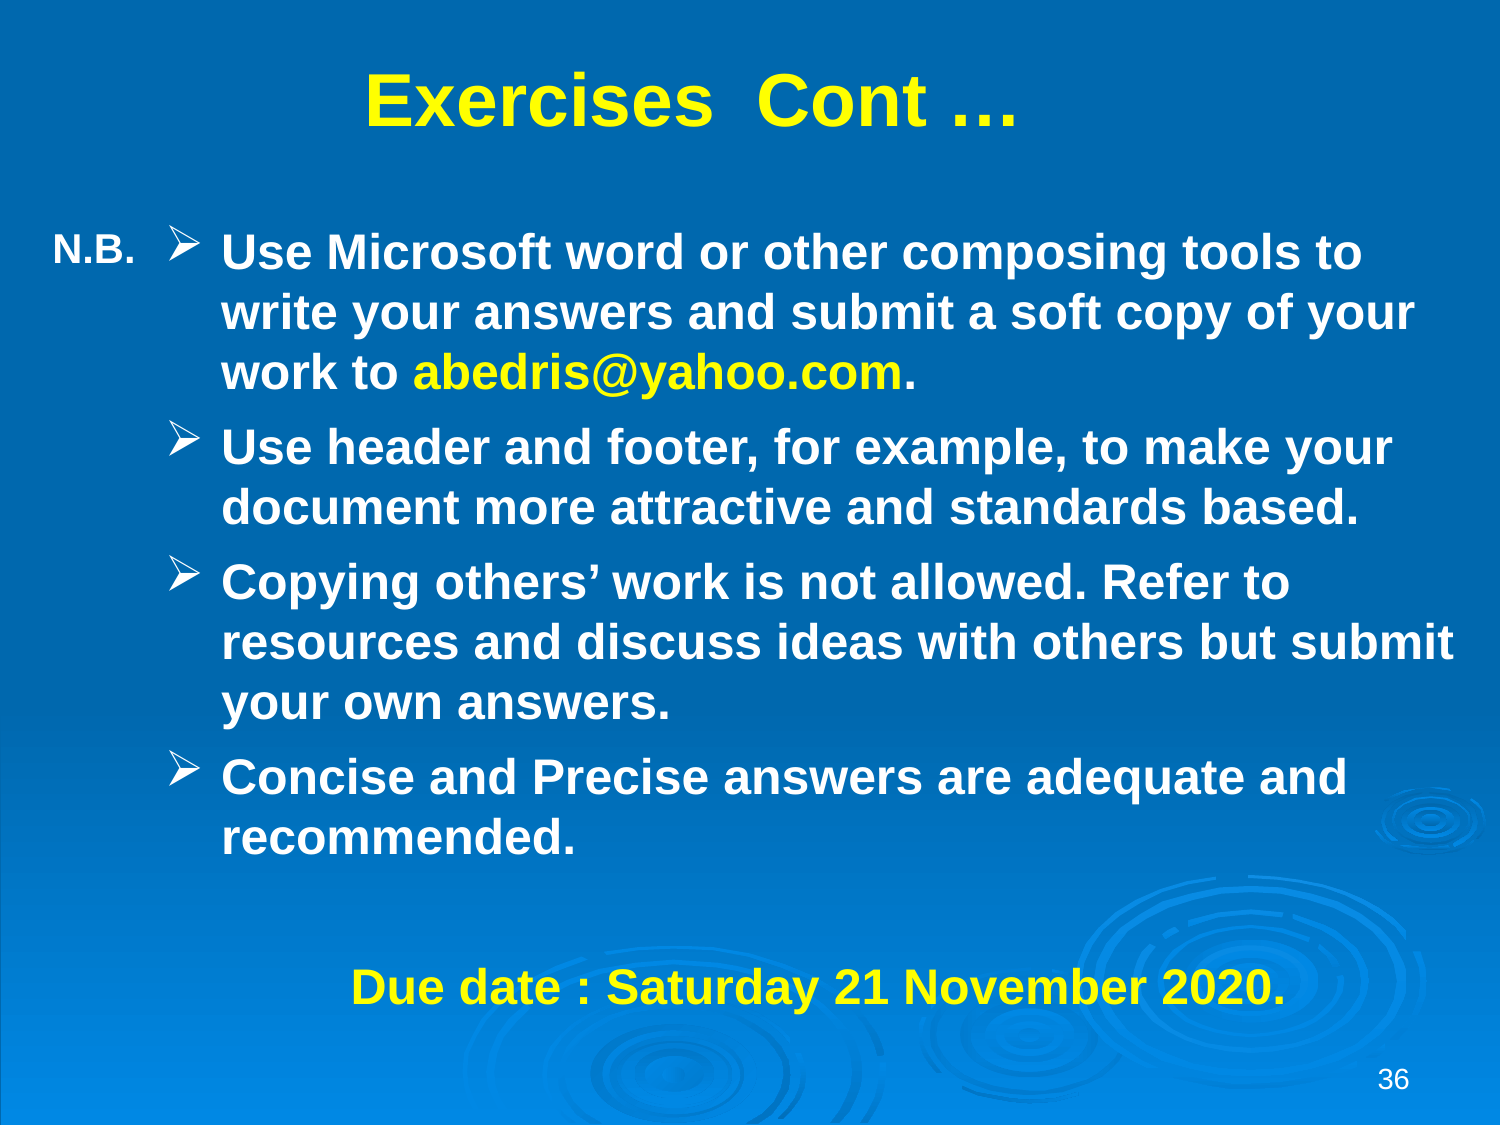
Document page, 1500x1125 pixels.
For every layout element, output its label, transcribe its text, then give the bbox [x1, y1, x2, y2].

text_box N.B. [37, 214, 175, 280]
slide_number 36 [1074, 1083, 1426, 1103]
text_box Exercises Cont … [349, 43, 1100, 149]
text_box Use Microsoft word or other composing tools to write your answers and submit a soft copy of your work to abedris@yahoo.com. Use header and footer, for example, to make your document more attractive and standards based. Copying others’ work is not allowed. Refer to resources and discuss ideas with others but submit your own answers. Concise and Precise answers are adequate and recommended. Due date : Saturday 21 November 2020. [149, 212, 1488, 1083]
